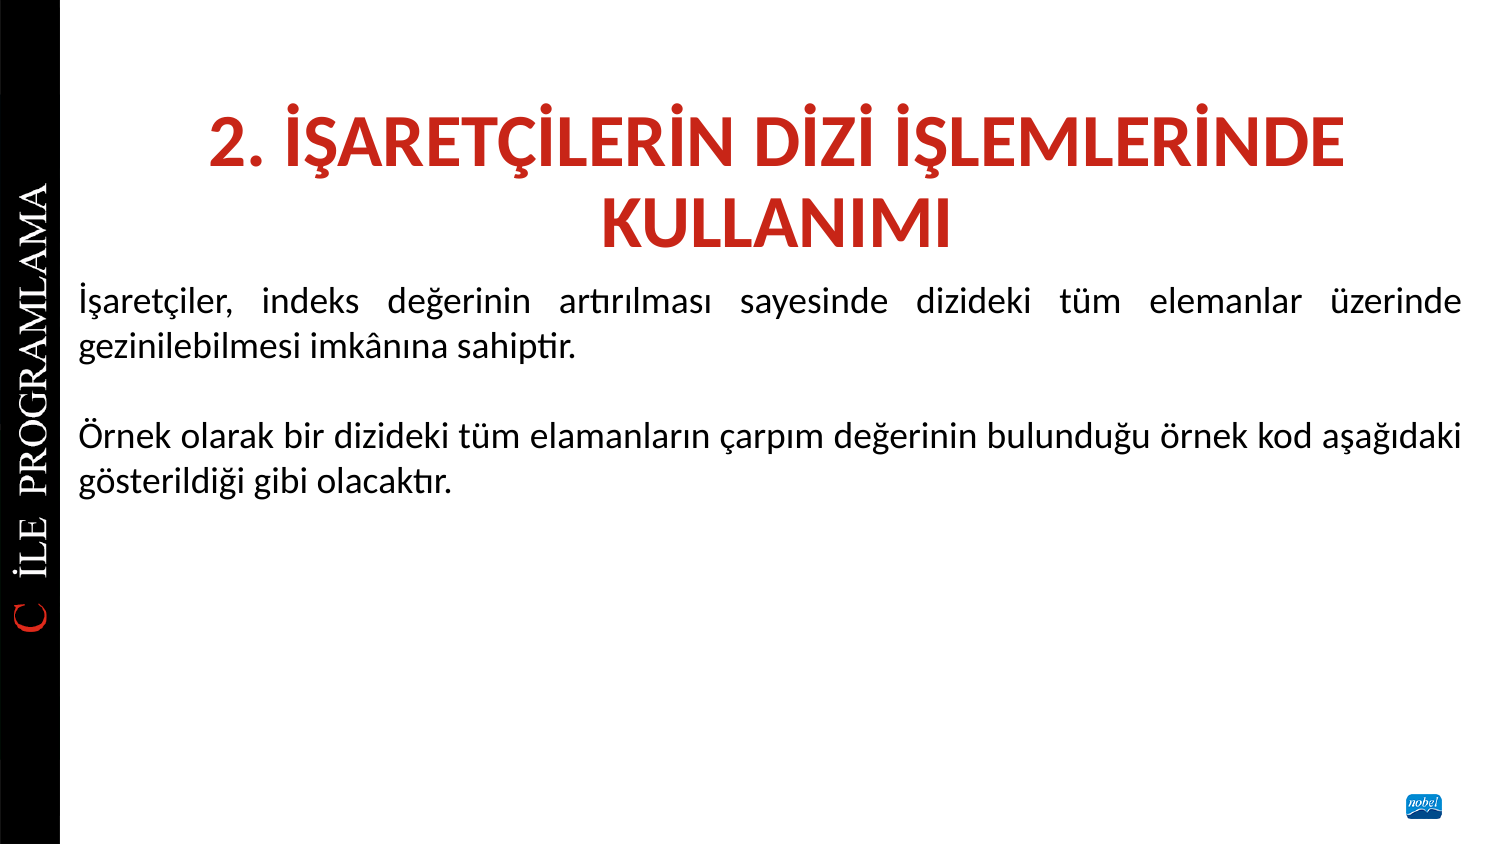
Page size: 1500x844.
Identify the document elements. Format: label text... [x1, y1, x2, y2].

text_box İşaretçiler, indeks değerinin artırılması sayesinde dizideki tüm elemanlar üzerinde gezinilebilmesi imkânına sahiptir. Örnek olarak bir dizideki tüm elamanların çarpım değerinin bulunduğu örnek kod aşağıdaki gösterildiği gibi olacaktır. [63, 268, 1479, 509]
title 2. İŞARETÇİLERİN DİZİ İŞLEMLERİNDE KULLANIMI [130, 127, 1425, 239]
picture [0, 0, 1500, 844]
